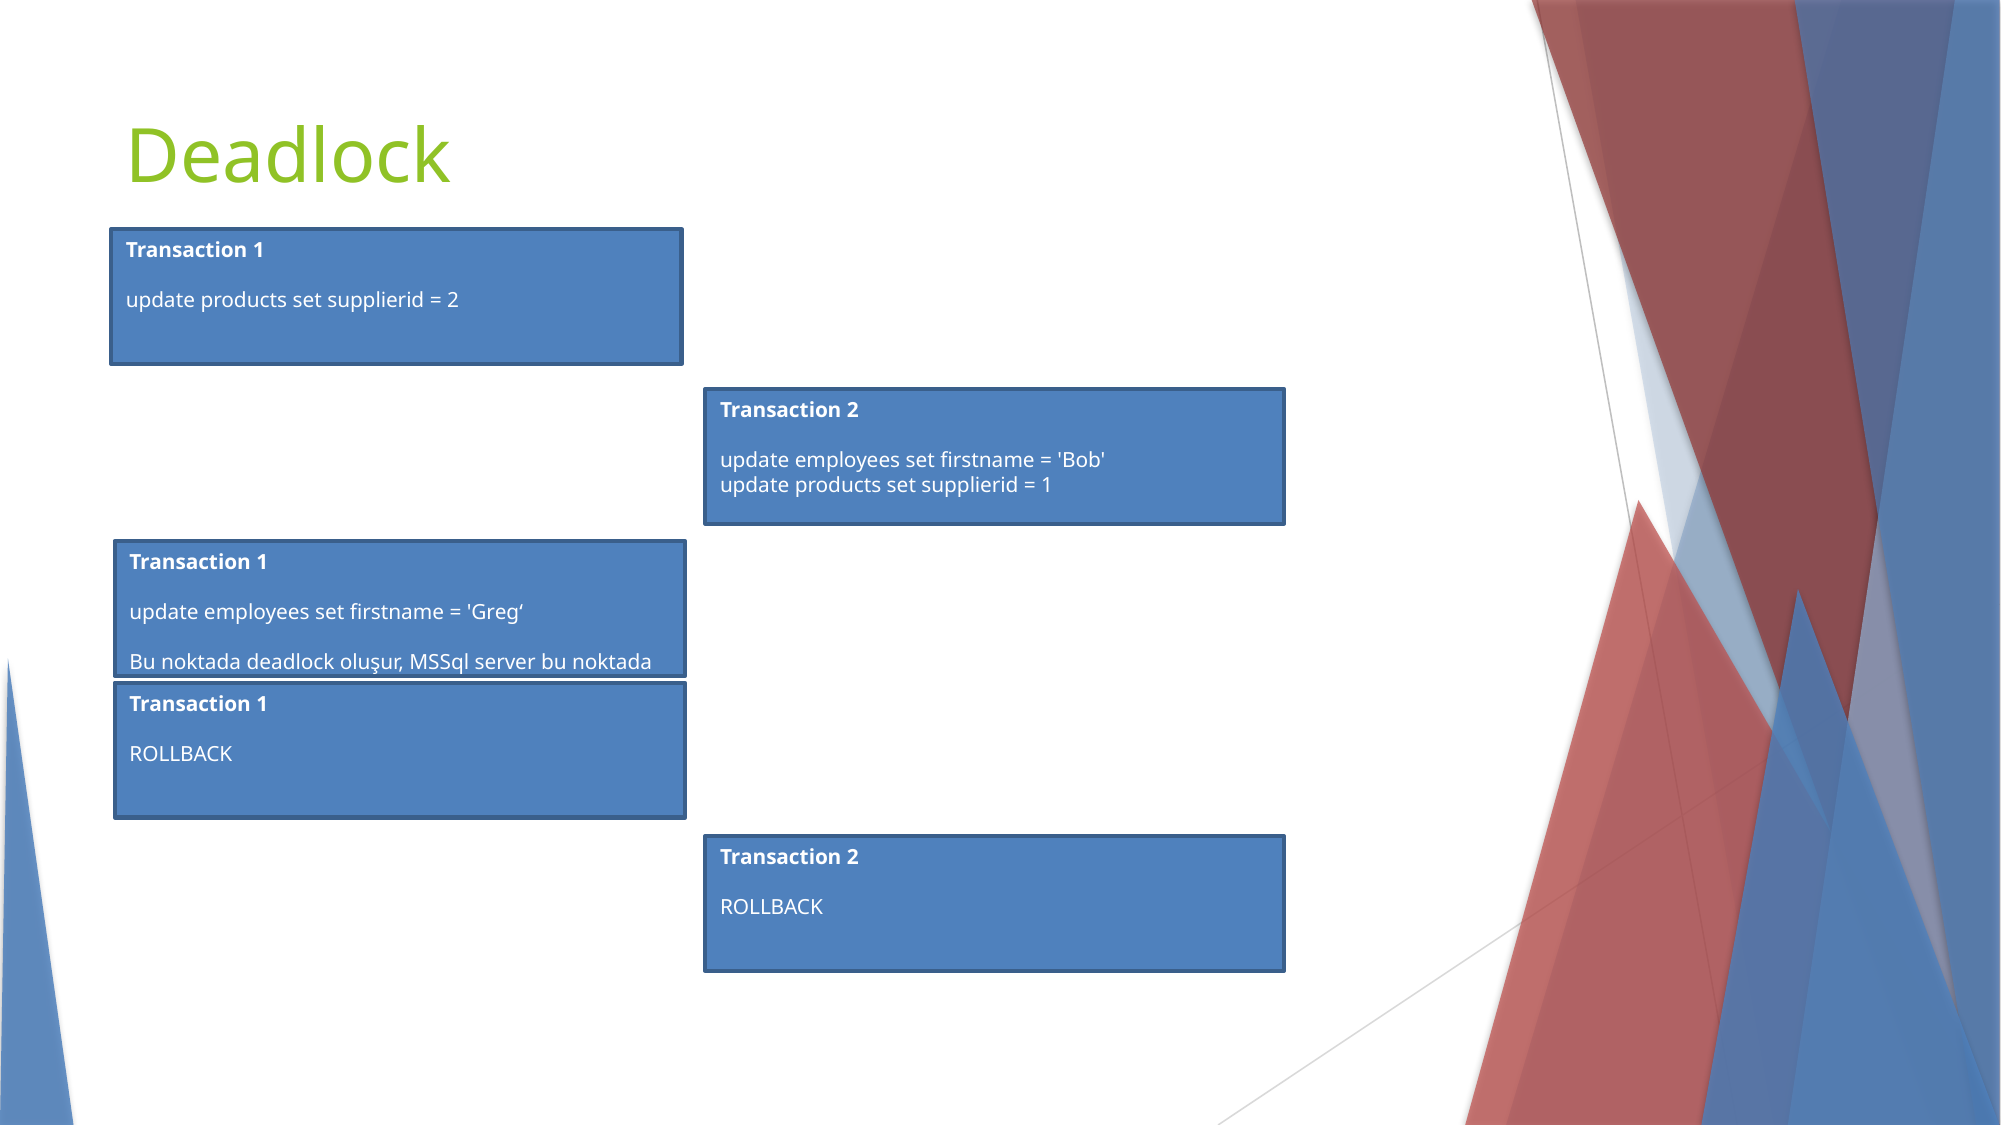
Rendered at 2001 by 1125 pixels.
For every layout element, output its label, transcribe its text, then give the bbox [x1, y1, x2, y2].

text_box Transaction 1 update products set supplierid = 2 [109, 227, 684, 366]
text_box Transaction 1 ROLLBACK [113, 681, 687, 820]
text_box Transaction 2 update employees set firstname = 'Bob' update products set supplierid = 1 [703, 387, 1286, 526]
text_box Transaction 2 ROLLBACK [703, 834, 1286, 973]
text_box Deadlock [111, 99, 1522, 317]
text_box Transaction 1 update employees set firstname = 'Greg‘ Bu noktada deadlock oluşur, MSSql server bu noktada bir işlemi kurban eder ! [113, 539, 687, 678]
